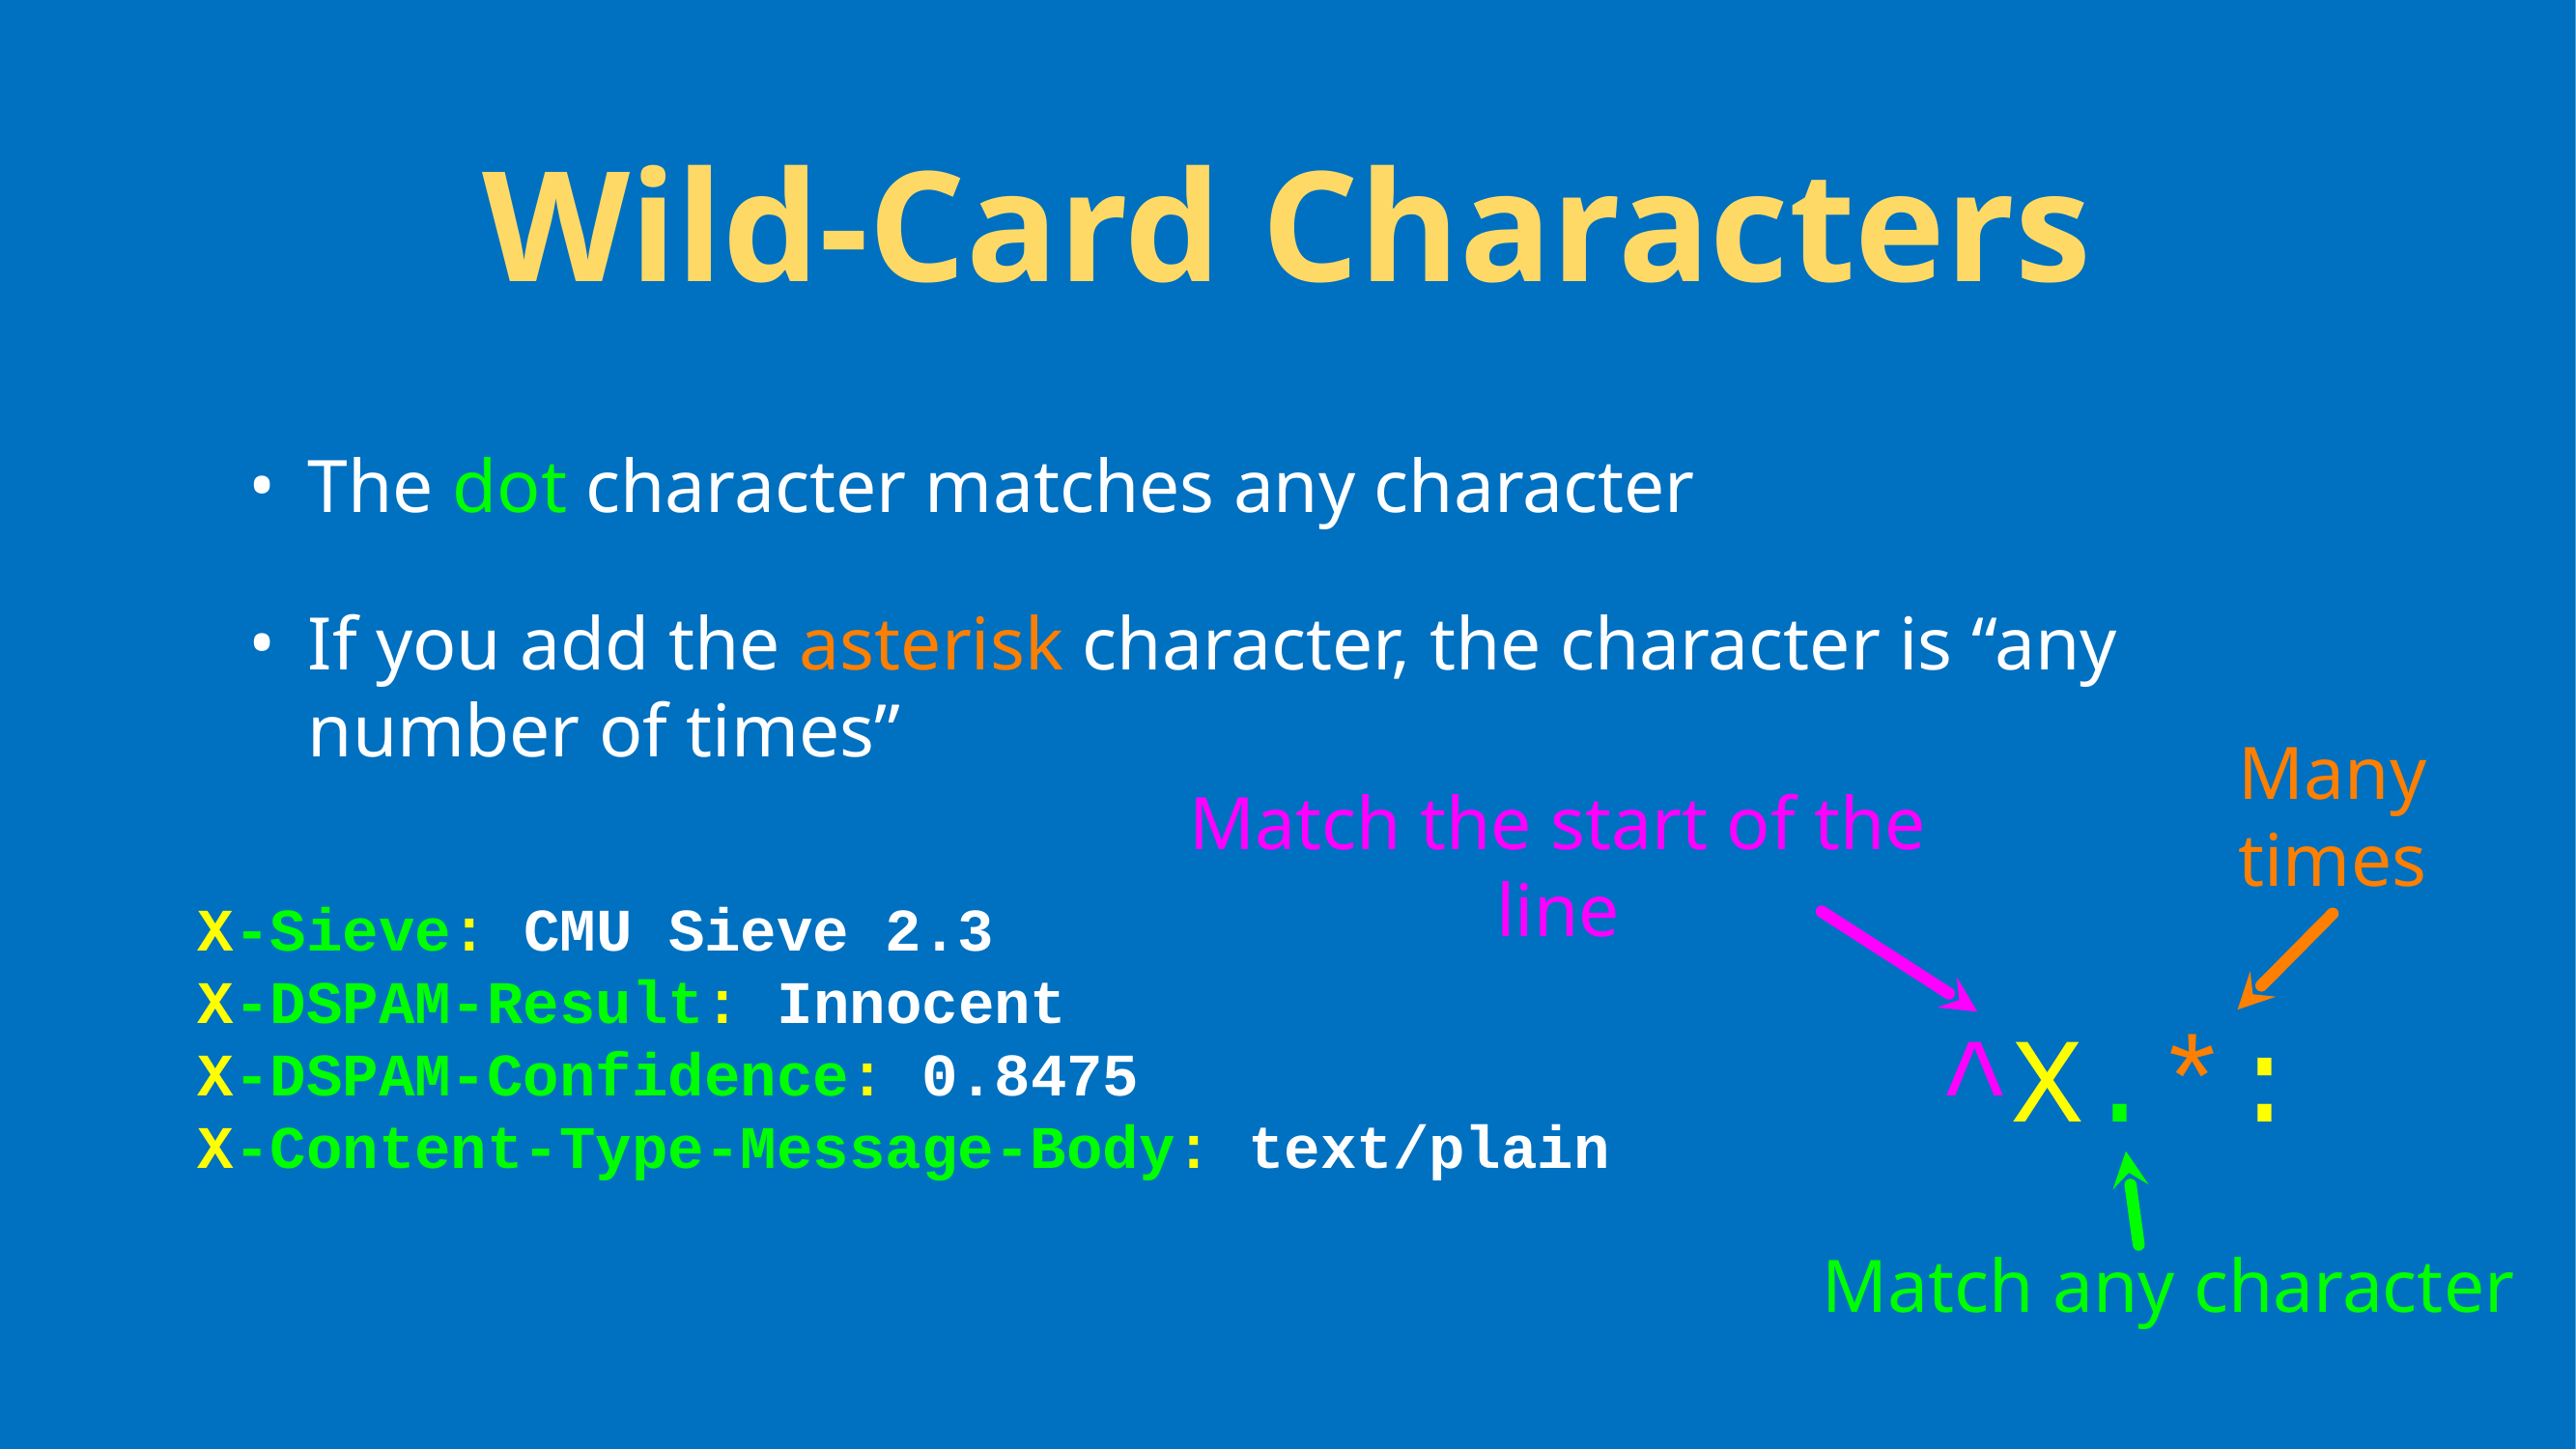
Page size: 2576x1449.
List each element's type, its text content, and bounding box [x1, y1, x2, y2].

title Wild-Card Characters [183, 38, 2391, 403]
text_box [2237, 913, 2334, 1010]
text_box X-Sieve: CMU Sieve 2.3 X-DSPAM-Result: Innocent X-DSPAM-Confidence: 0.8475 X-Content-Type-Message-Body: text/plain [197, 860, 1705, 1211]
text_box ^X.*: [1876, 996, 2364, 1151]
text_box Match any character [1786, 1234, 2551, 1332]
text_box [1821, 911, 1978, 1012]
list The dot character matches any character If you add the asterisk character, the character is “any number of times” [183, 412, 2391, 800]
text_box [2125, 1151, 2139, 1245]
text_box Match the start of the line [1164, 814, 1951, 914]
text_box Many times [2157, 714, 2508, 914]
